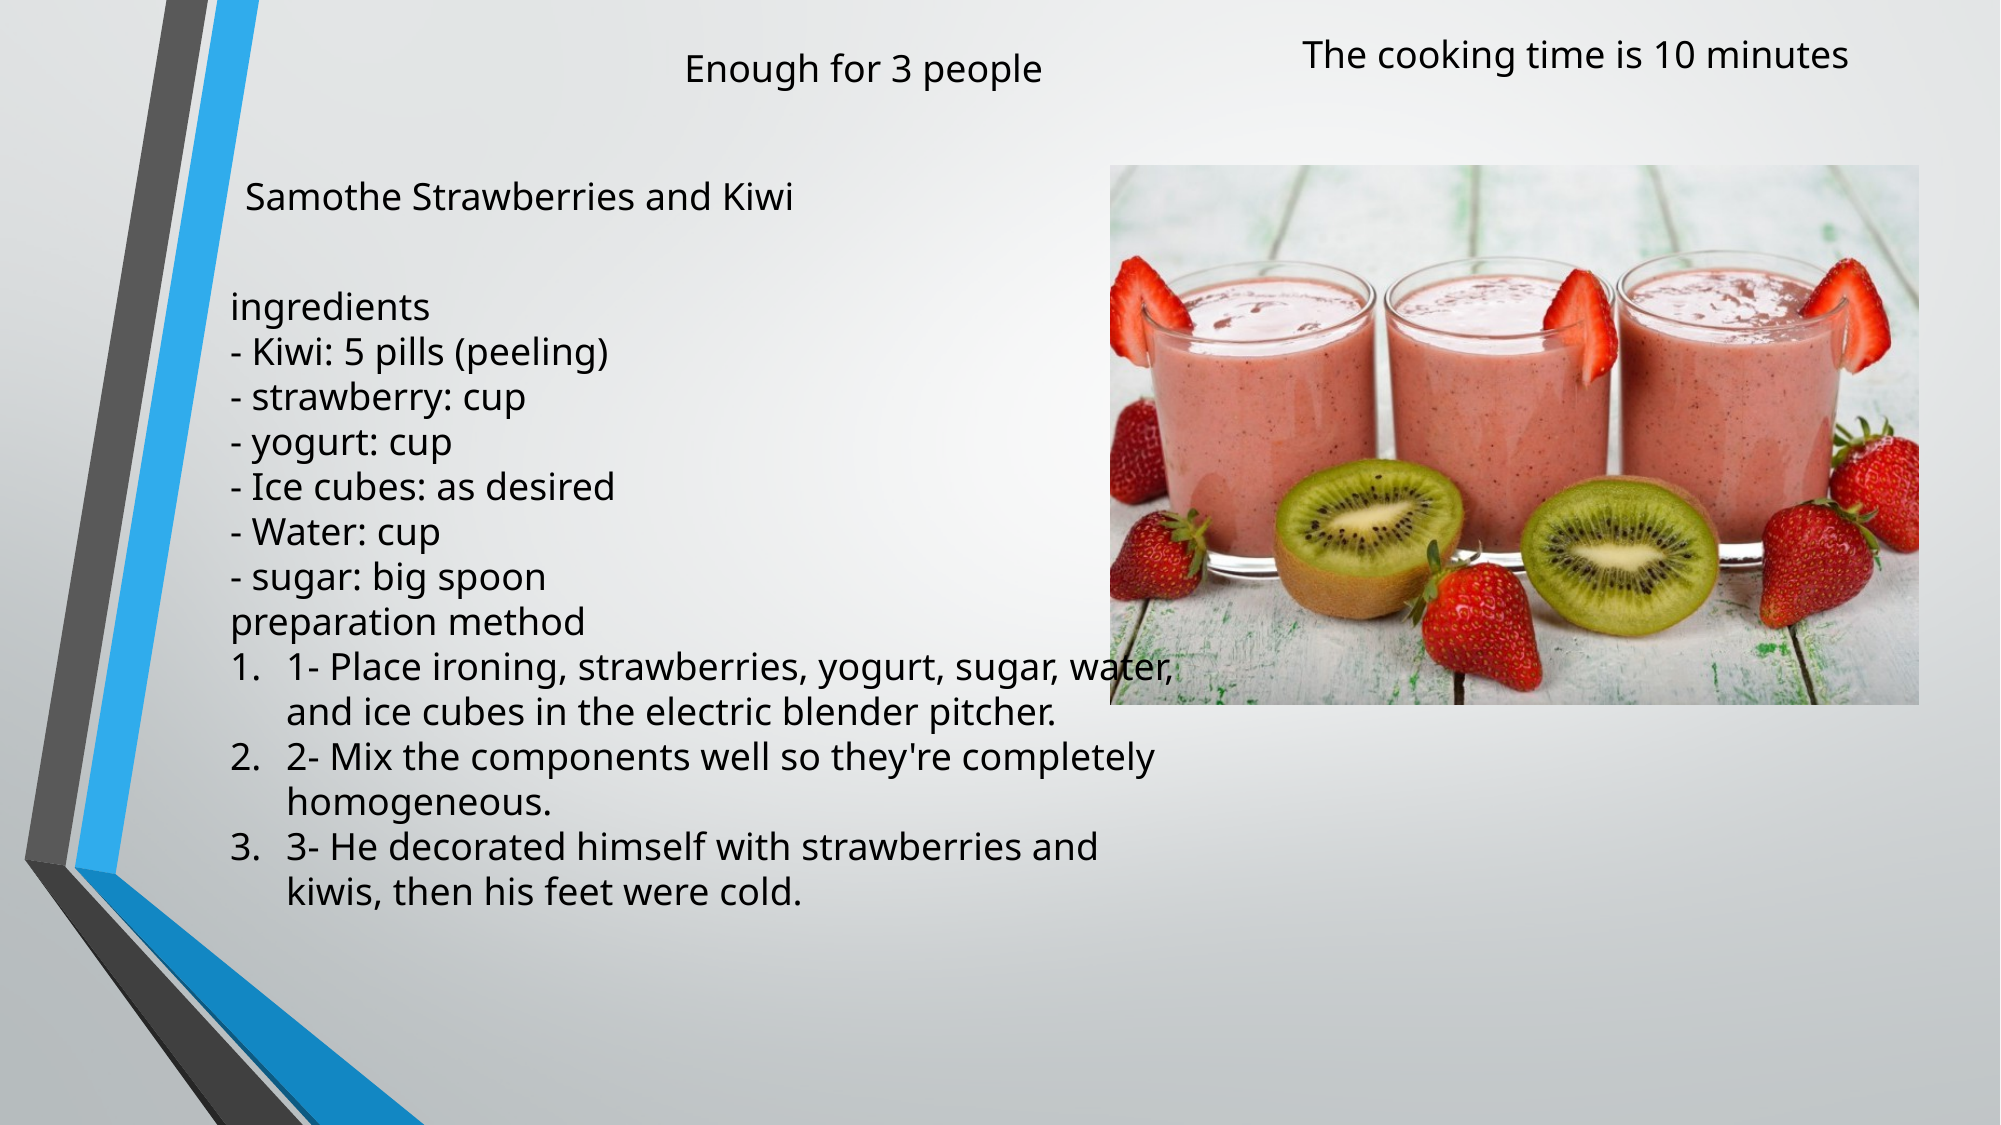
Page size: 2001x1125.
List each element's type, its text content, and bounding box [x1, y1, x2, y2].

text_box Enough for 3 people [669, 37, 1132, 98]
text_box ingredients - Kiwi: 5 pills (peeling) - strawberry: cup - yogurt: cup - Ice cubes: as desired - Water: cup - sugar: big spoon preparation method 1- Place ironing, strawberries, yogurt, sugar, water, and ice cubes in the electric blender pitcher. 2- Mix the components well so they're completely homogeneous. 3- He decorated himself with strawberries and kiwis, then his feet were cold. [215, 275, 1216, 920]
picture [1109, 165, 1919, 705]
text_box The cooking time is 10 minutes [1287, 23, 2000, 84]
text_box Samothe Strawberries and Kiwi [230, 165, 1109, 225]
